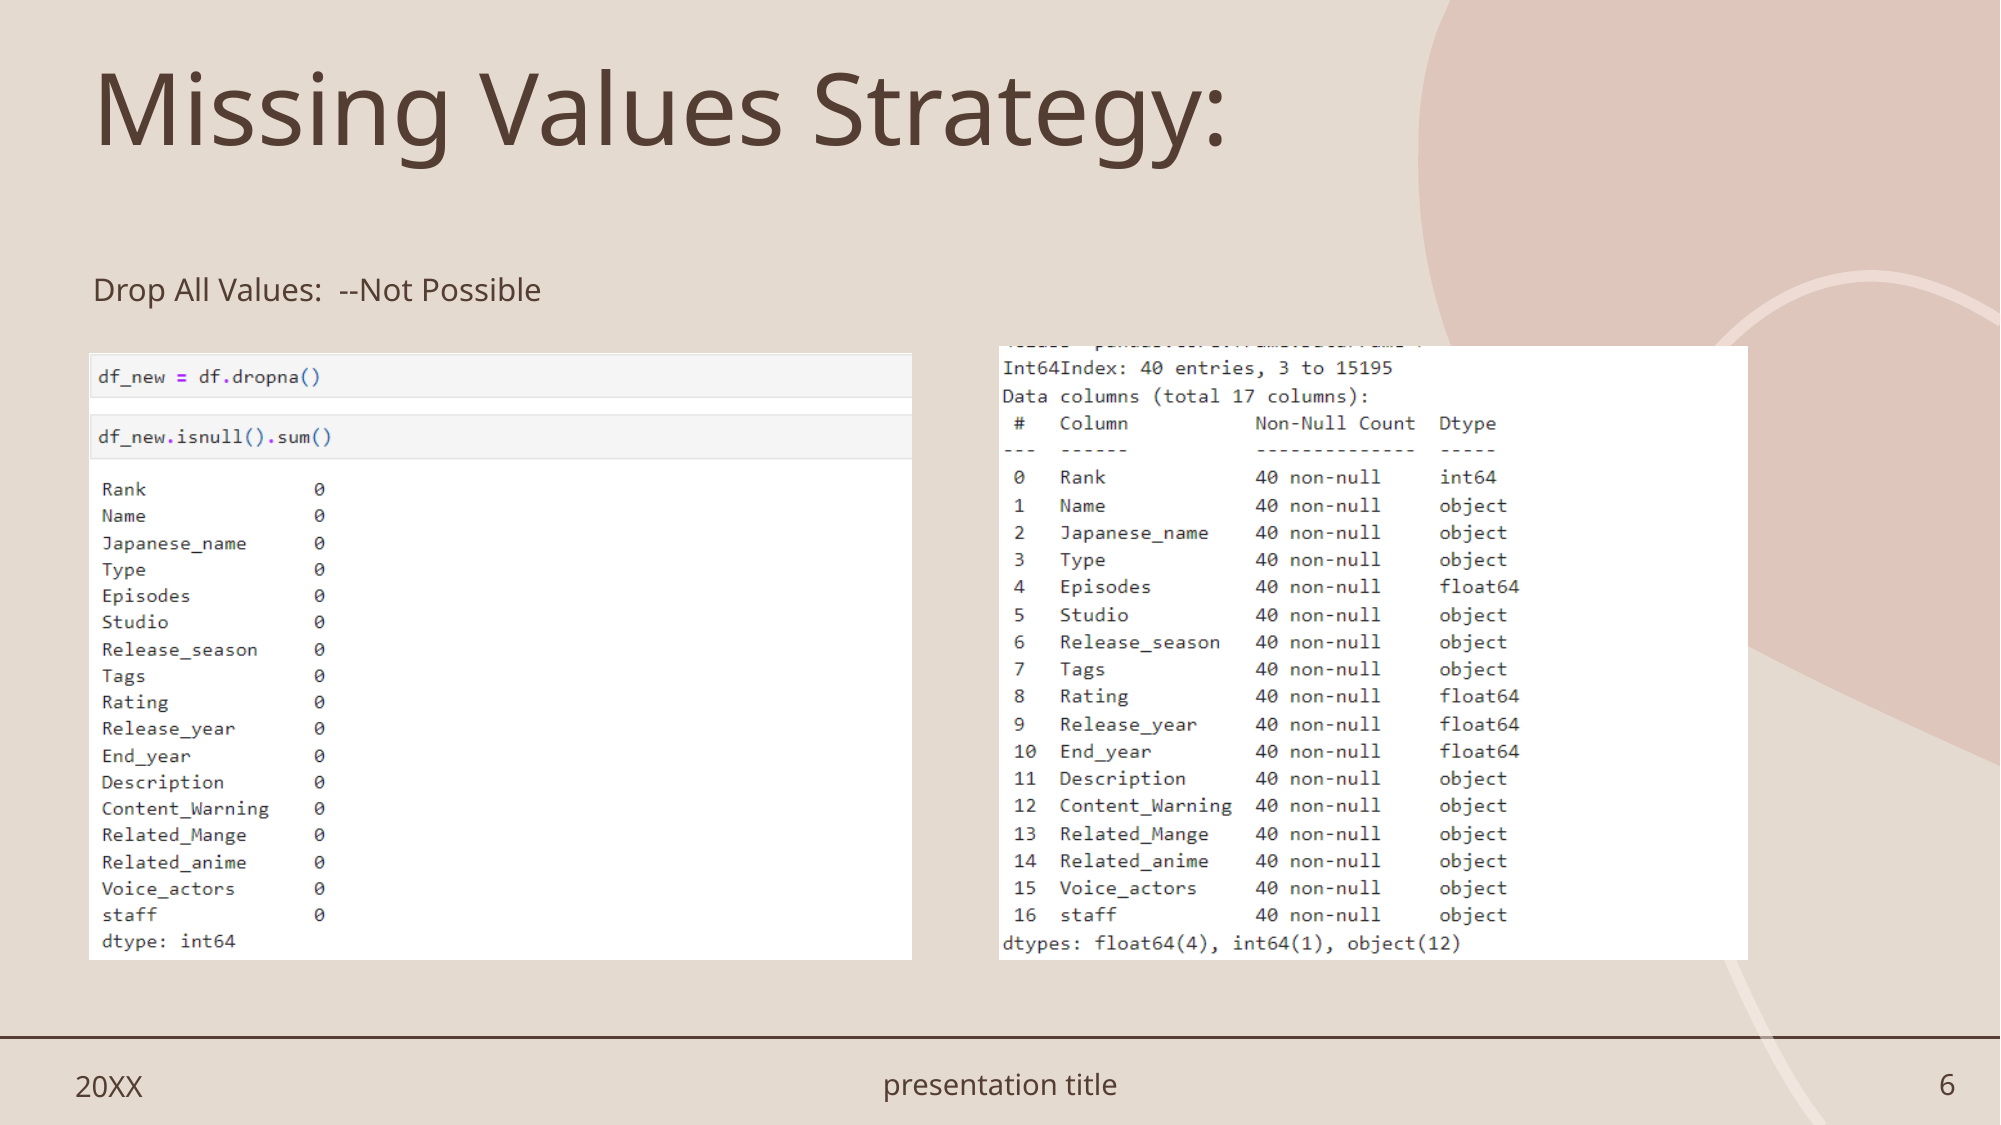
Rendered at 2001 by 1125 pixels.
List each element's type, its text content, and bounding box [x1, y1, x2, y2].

slide_number 6 [1808, 1060, 1971, 1112]
picture [999, 346, 1748, 960]
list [89, 353, 913, 960]
footer presentation title [718, 1060, 1283, 1112]
title Missing Values Strategy: Drop All Values: --Not Possible [77, 141, 1820, 227]
slide_number 20XX [60, 1060, 222, 1112]
